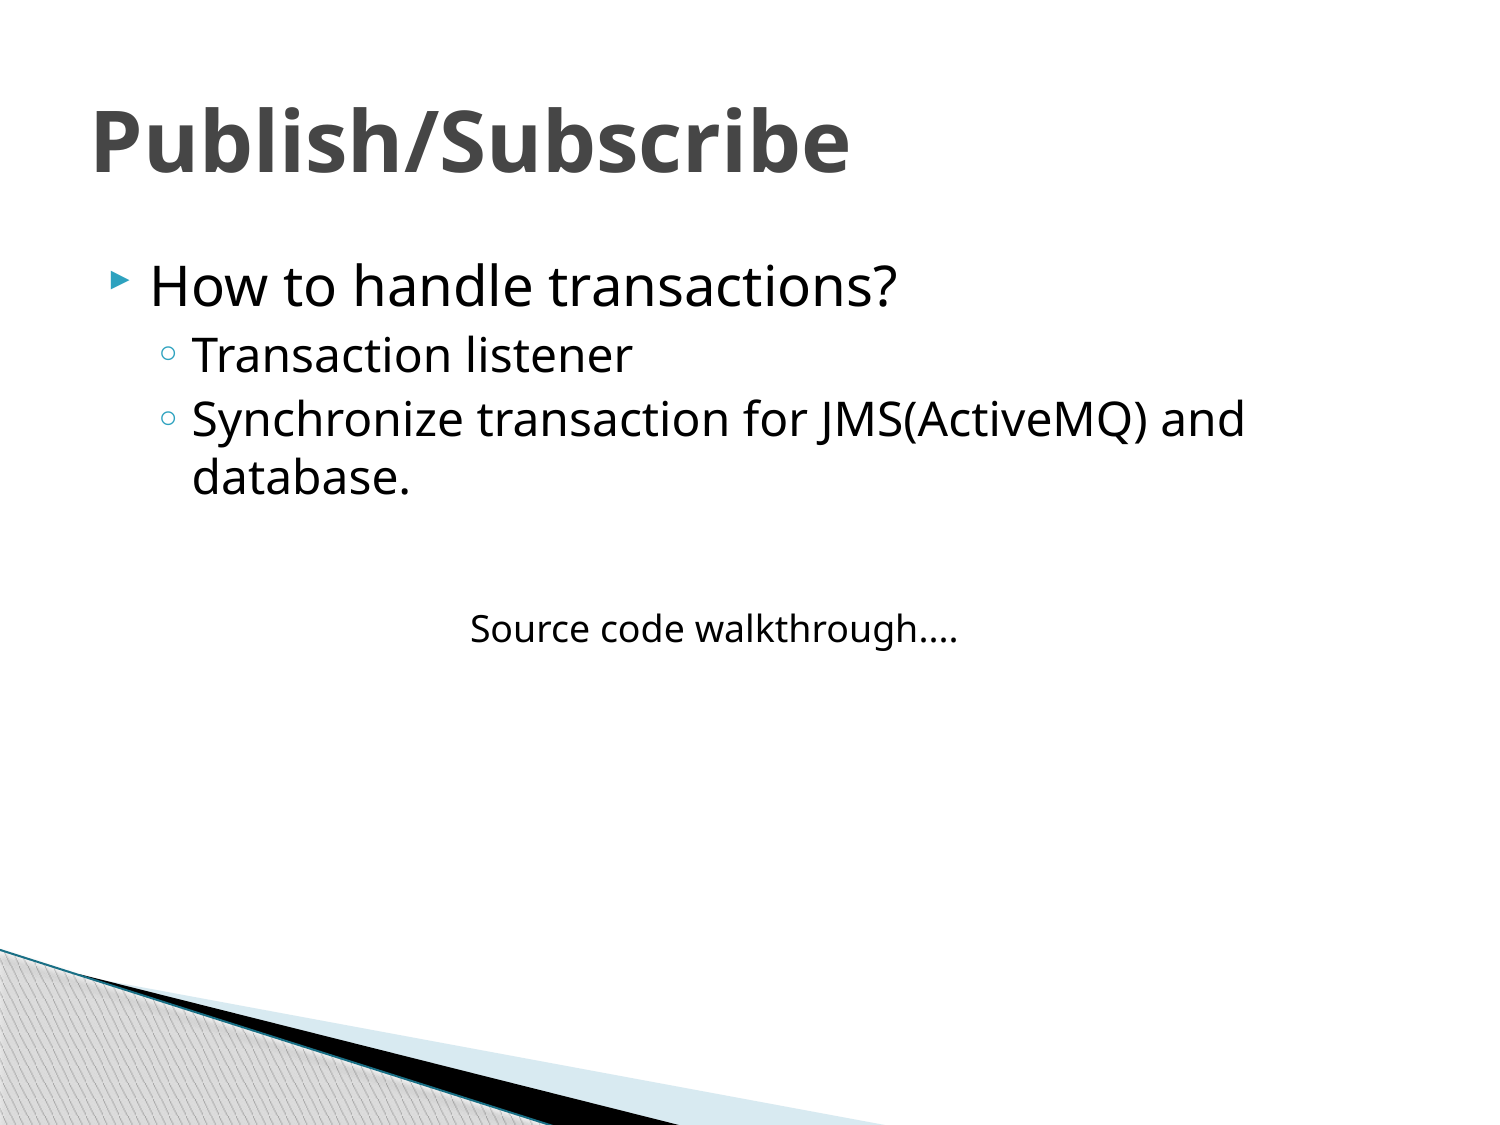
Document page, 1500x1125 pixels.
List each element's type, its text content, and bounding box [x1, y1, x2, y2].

text_box Source code walkthrough.... [455, 597, 974, 658]
list How to handle transactions? Transaction listener Synchronize transaction for JMS(ActiveMQ) and database. [75, 243, 1425, 575]
title Publish/Subscribe [75, 45, 1425, 233]
